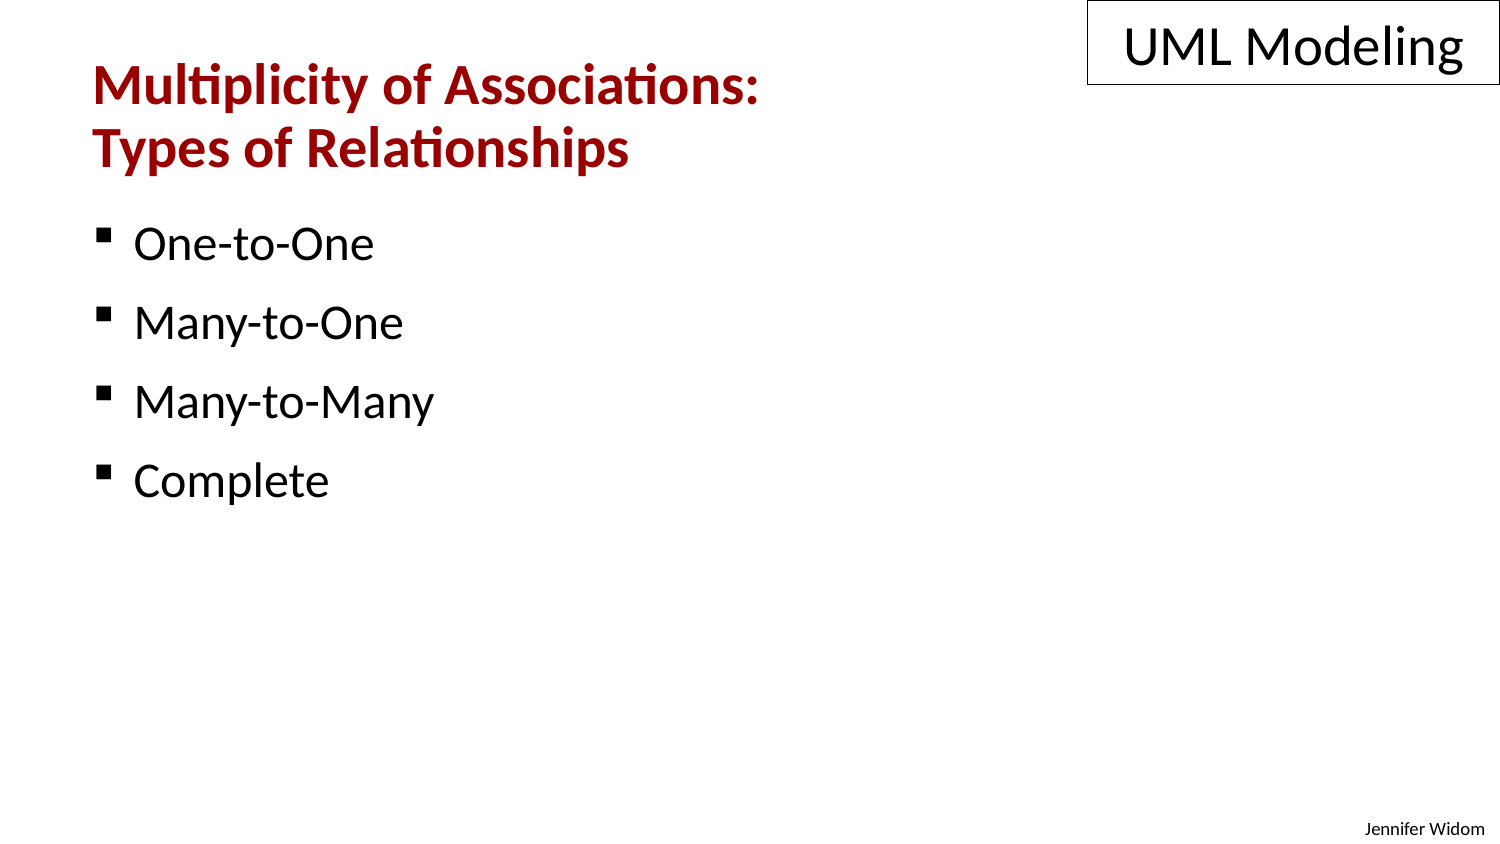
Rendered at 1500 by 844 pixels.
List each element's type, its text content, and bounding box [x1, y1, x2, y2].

text_box Multiplicity of Associations: Types of Relationships One-to-One Many-to-One Many-to-Many Complete [62, 46, 1375, 794]
text_box UML Modeling [1087, 0, 1500, 85]
